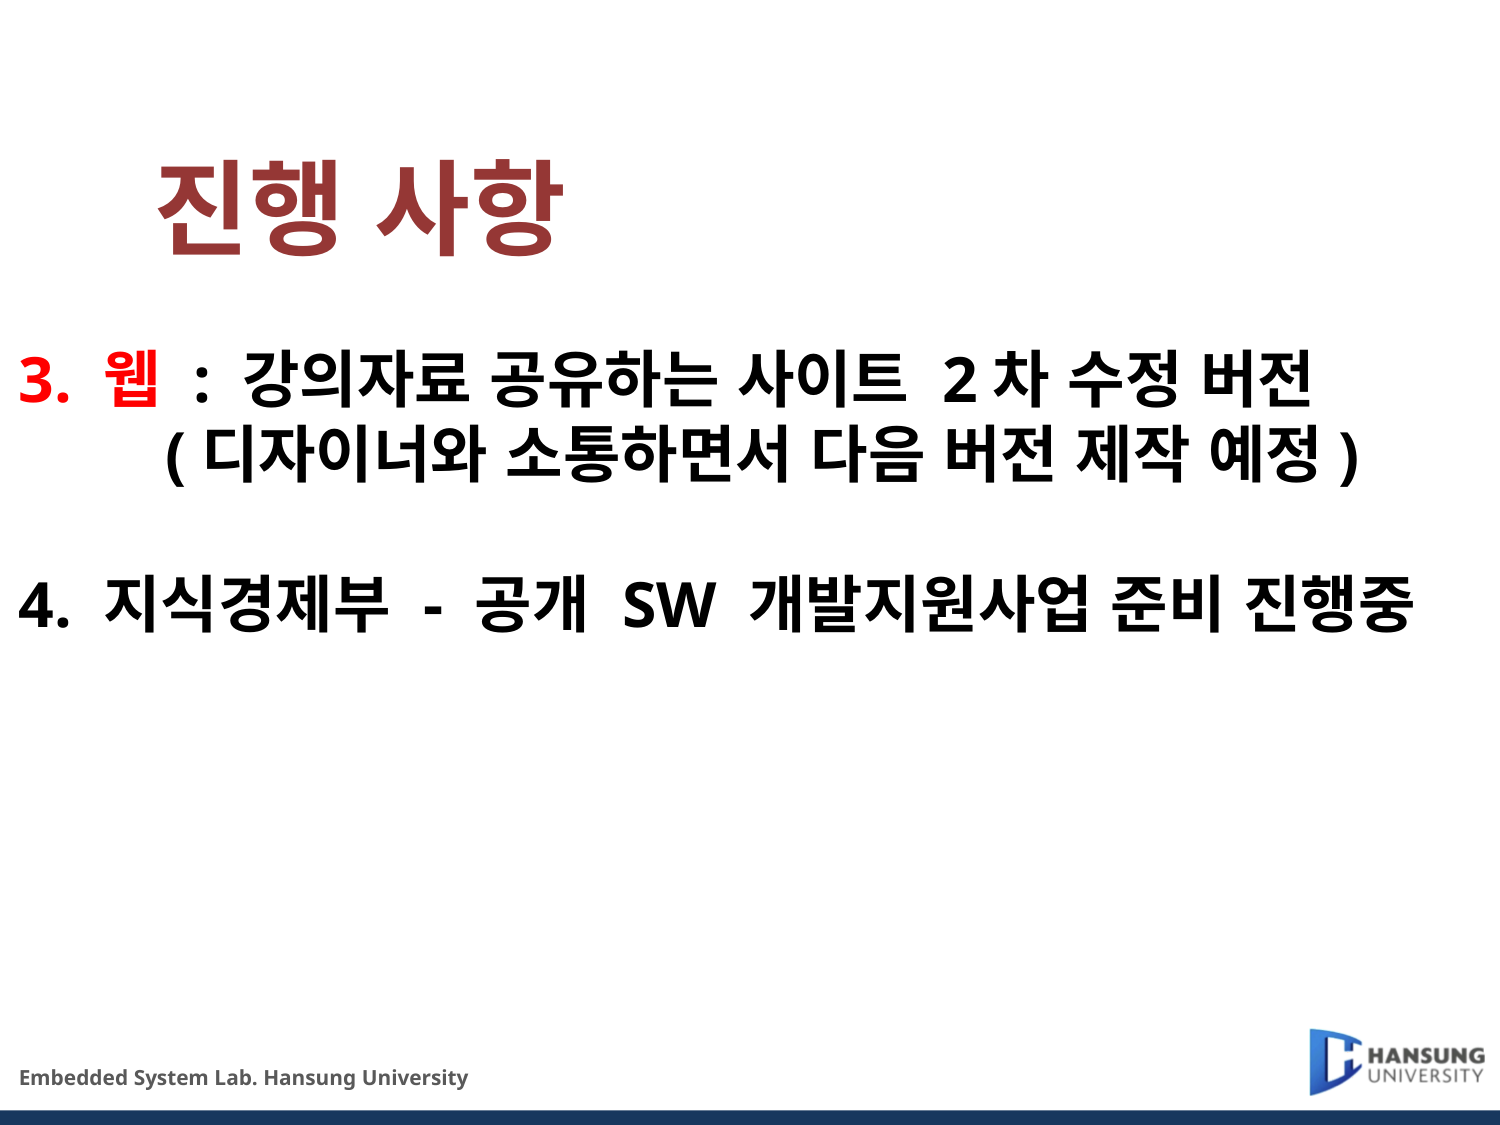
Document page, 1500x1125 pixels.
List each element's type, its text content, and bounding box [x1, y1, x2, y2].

text_box 3. 웹 : 강의자료 공유하는 사이트 2차 수정 버전 (디자이너와 소통하면서 다음 버전 제작 예정) 4. 지식경제부 - 공개 SW 개발지원사업 준비 진행중 [3, 332, 1500, 647]
text_box 진행 사항 [138, 135, 1252, 276]
text_box [0, 1108, 1500, 1125]
picture [1307, 1027, 1486, 1097]
text_box Embedded System Lab. Hansung University [3, 1057, 1039, 1097]
